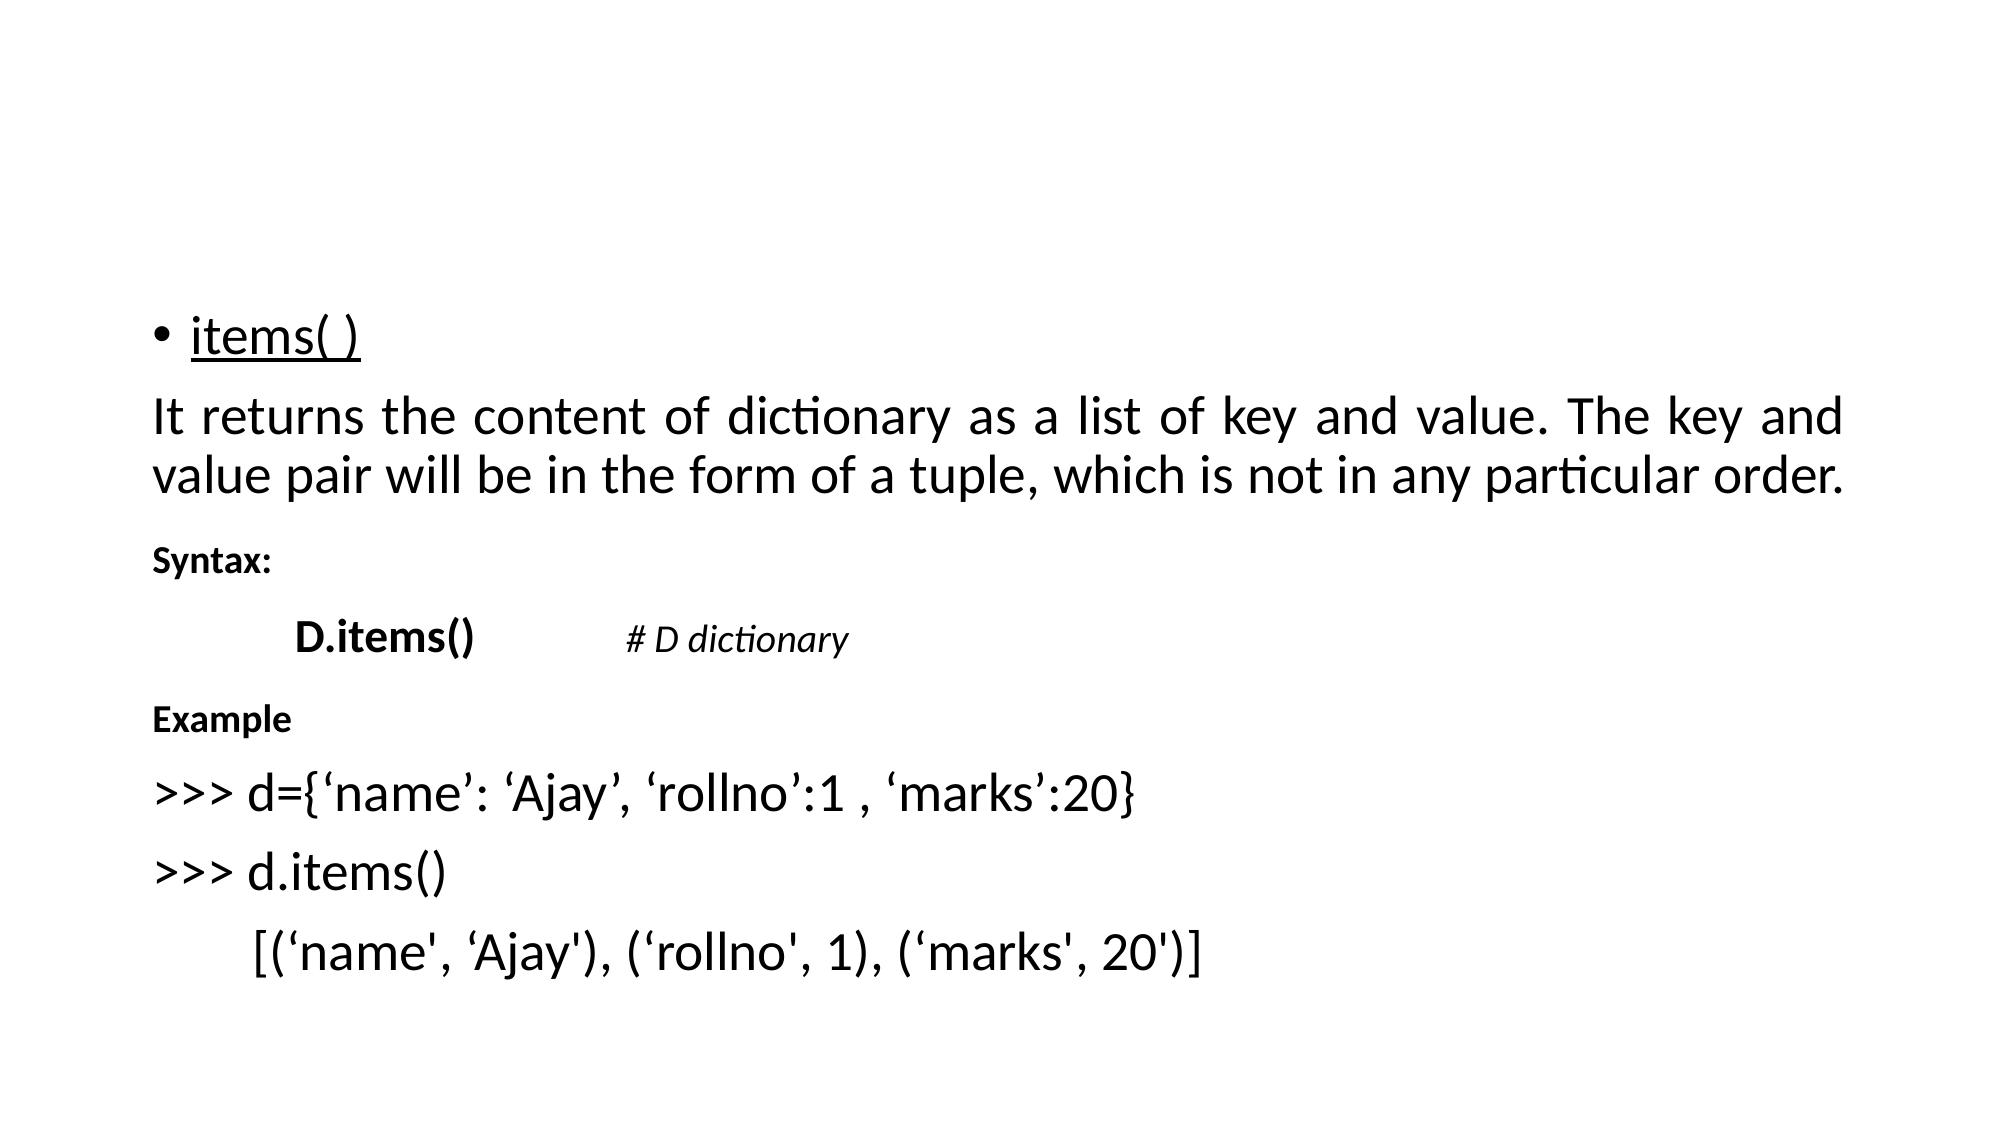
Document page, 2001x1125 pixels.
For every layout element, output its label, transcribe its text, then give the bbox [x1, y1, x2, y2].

list items( ) It returns the content of dictionary as a list of key and value. The key and value pair will be in the form of a tuple, which is not in any particular order. Syntax: D.items() # D dictionary Example >>> d={‘name’: ‘Ajay’, ‘rollno’:1 , ‘marks’:20} >>> d.items() [(‘name', ‘Ajay'), (‘rollno', 1), (‘marks', 20')] [137, 299, 1863, 1014]
